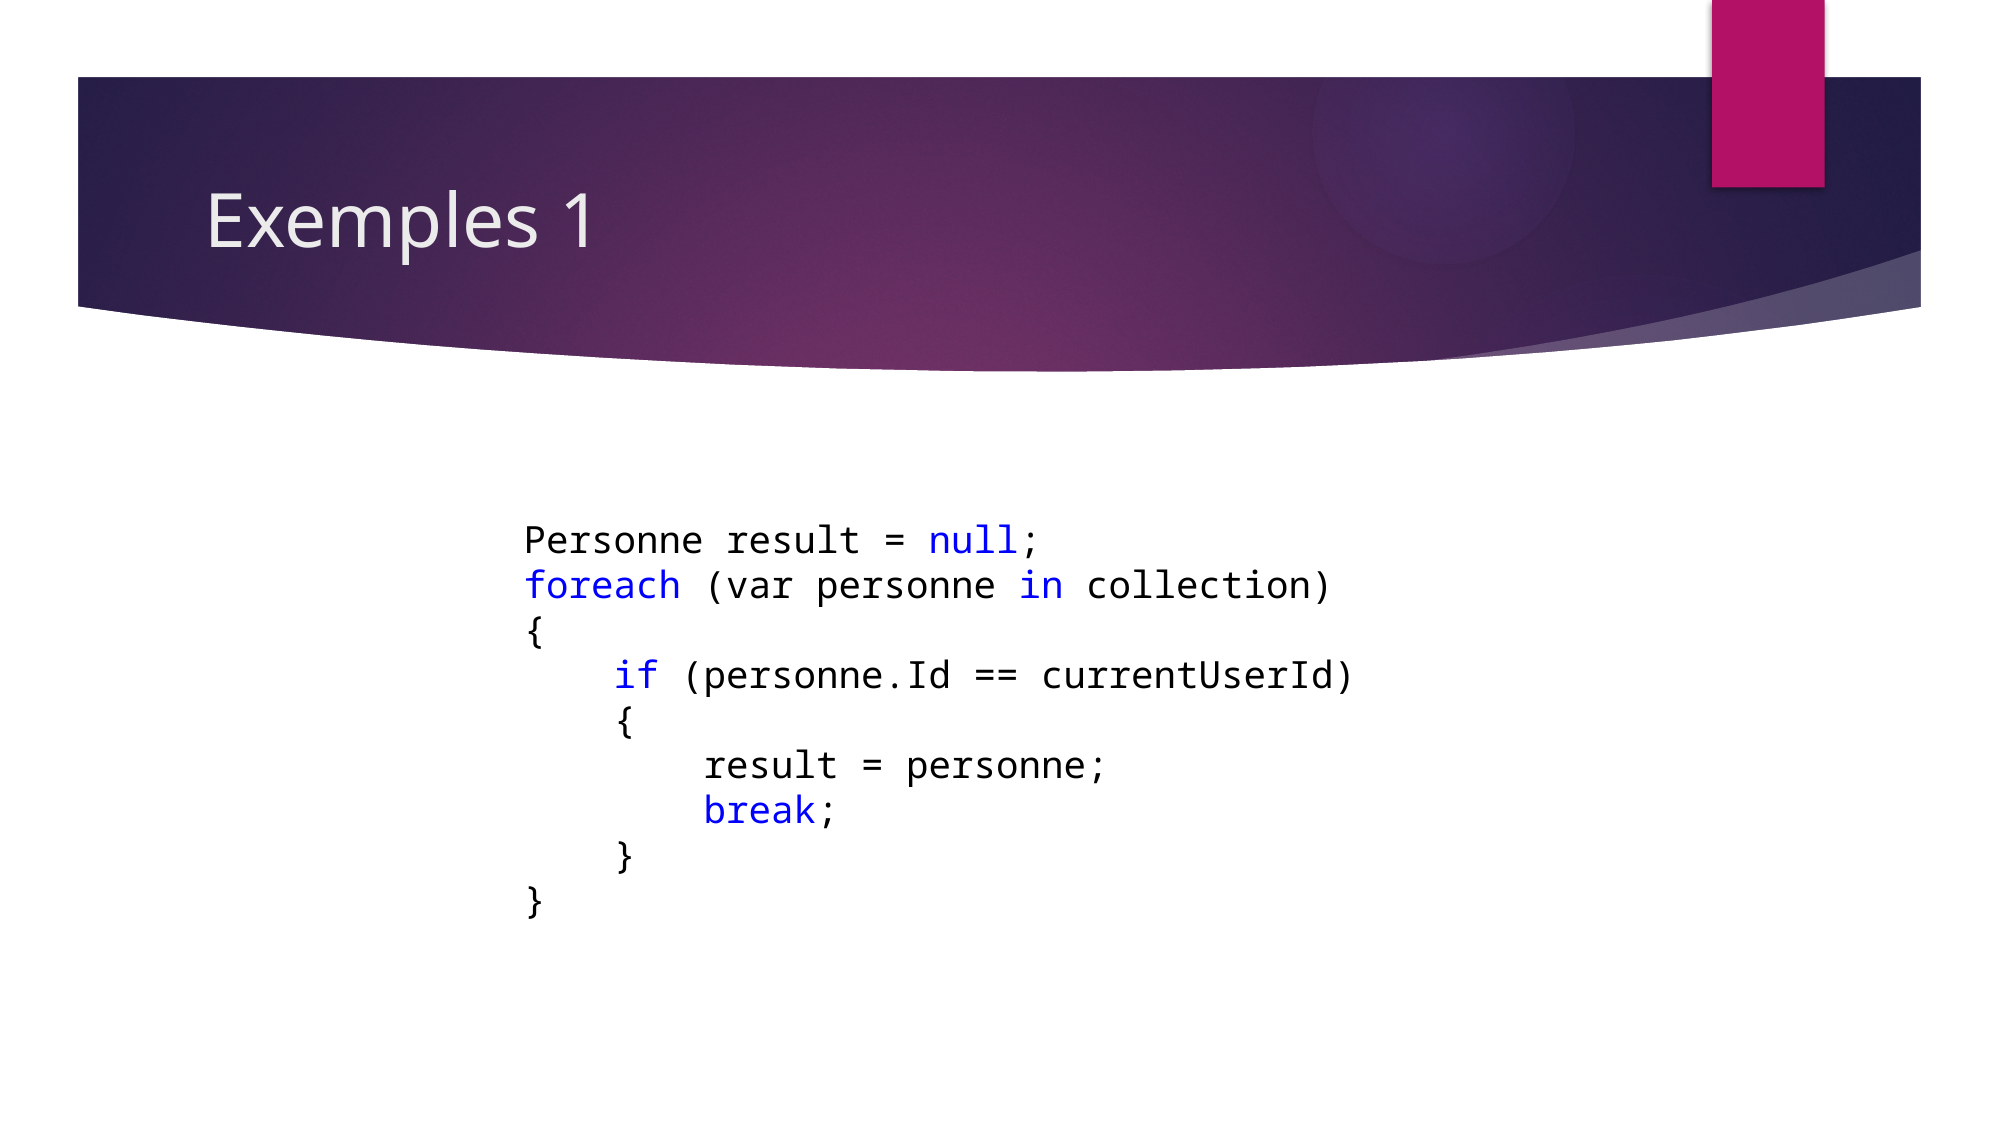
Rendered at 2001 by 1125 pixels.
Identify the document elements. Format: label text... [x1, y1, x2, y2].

text_box Personne result = null; foreach (var personne in collection) { if (personne.Id == currentUserId) { result = personne; break; } } [508, 508, 1509, 929]
title Exemples 1 [189, 159, 1627, 276]
